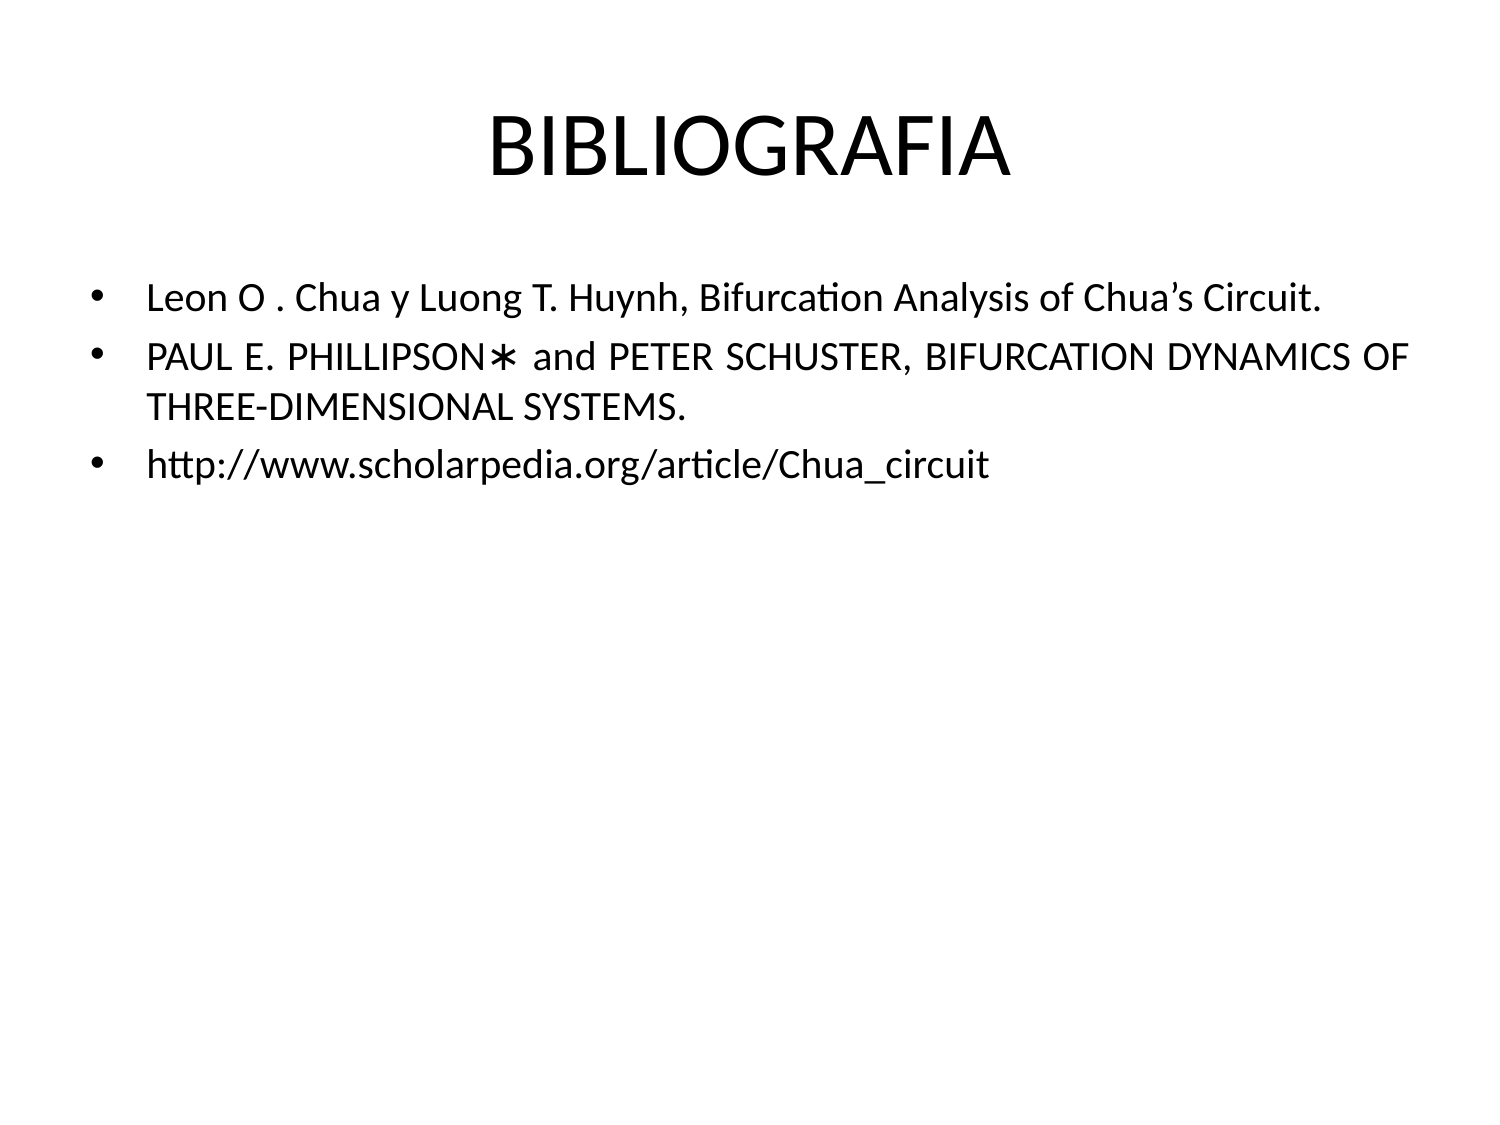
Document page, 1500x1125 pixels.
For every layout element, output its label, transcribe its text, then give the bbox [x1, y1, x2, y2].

list Leon O . Chua y Luong T. Huynh, Bifurcation Analysis of Chua’s Circuit. PAUL E. PHILLIPSON∗ and PETER SCHUSTER, BIFURCATION DYNAMICS OF THREE-DIMENSIONAL SYSTEMS. http://www.scholarpedia.org/article/Chua_circuit [75, 262, 1425, 1005]
title BIBLIOGRAFIA [75, 45, 1425, 233]
